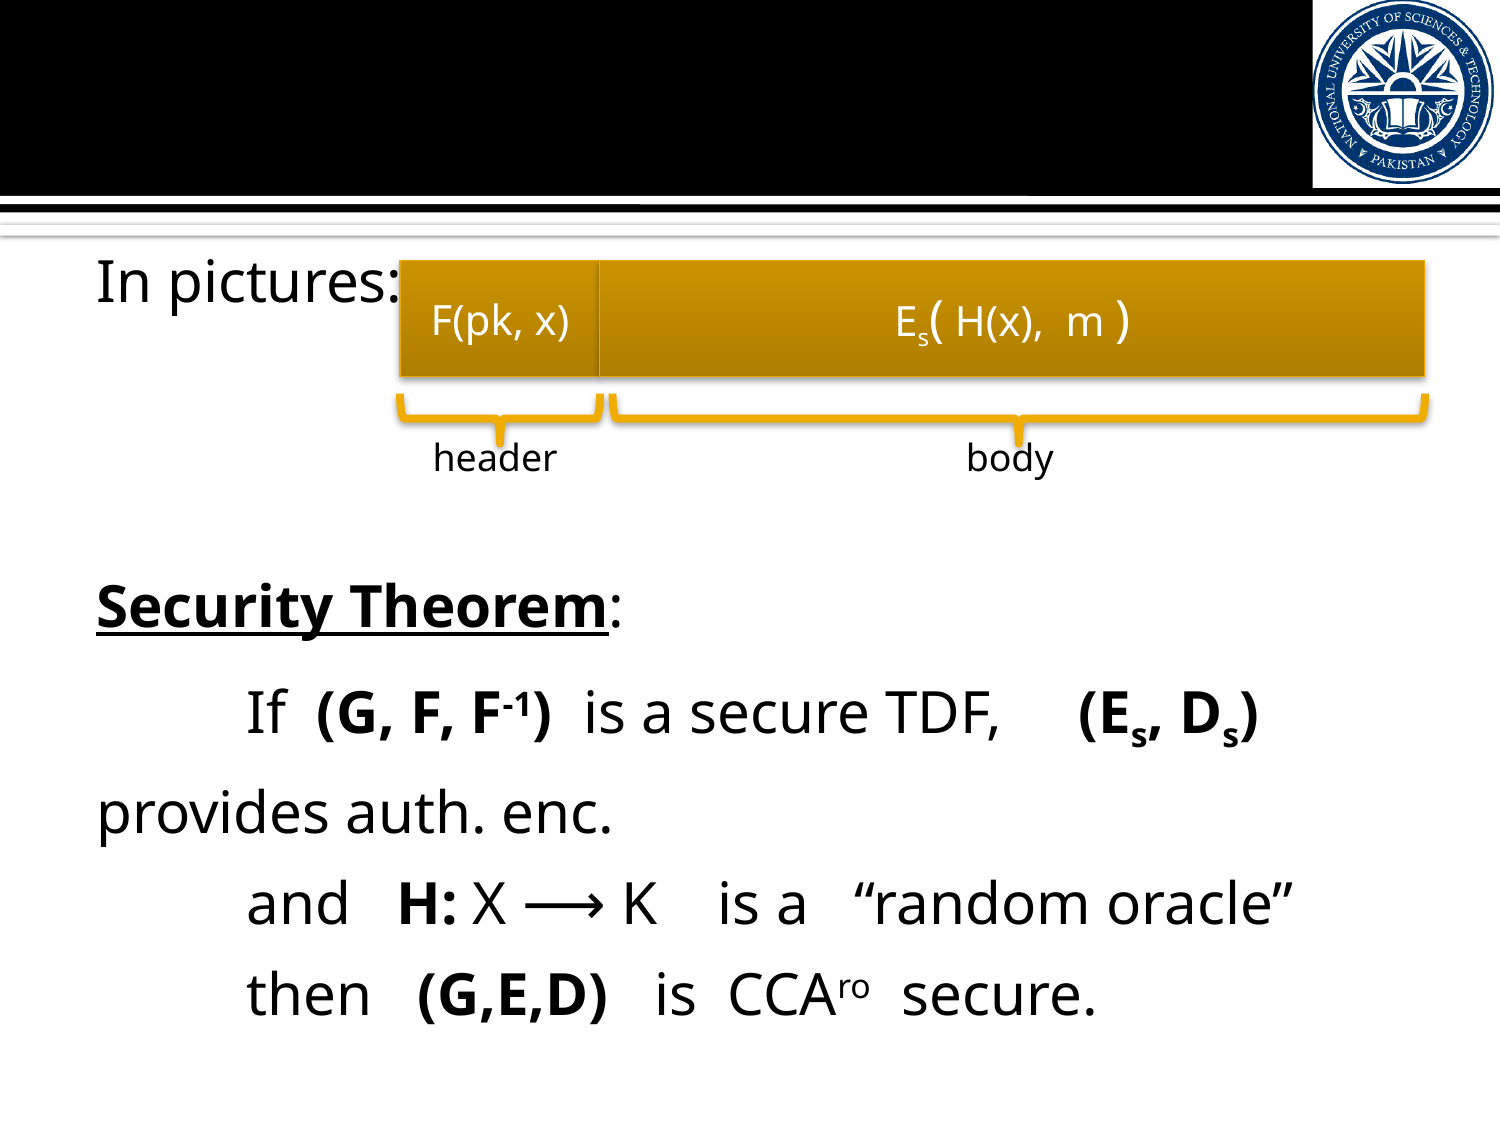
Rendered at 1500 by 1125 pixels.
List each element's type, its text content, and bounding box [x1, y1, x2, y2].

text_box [399, 260, 1425, 488]
list In pictures: Security Theorem: If (G, F, F-1) is a secure TDF, (Es, Ds) provides auth. enc. and H: X ⟶ K is a “random oracle” then (G,E,D) is CCAro secure. [87, 229, 1438, 1125]
picture [1312, 0, 1500, 188]
